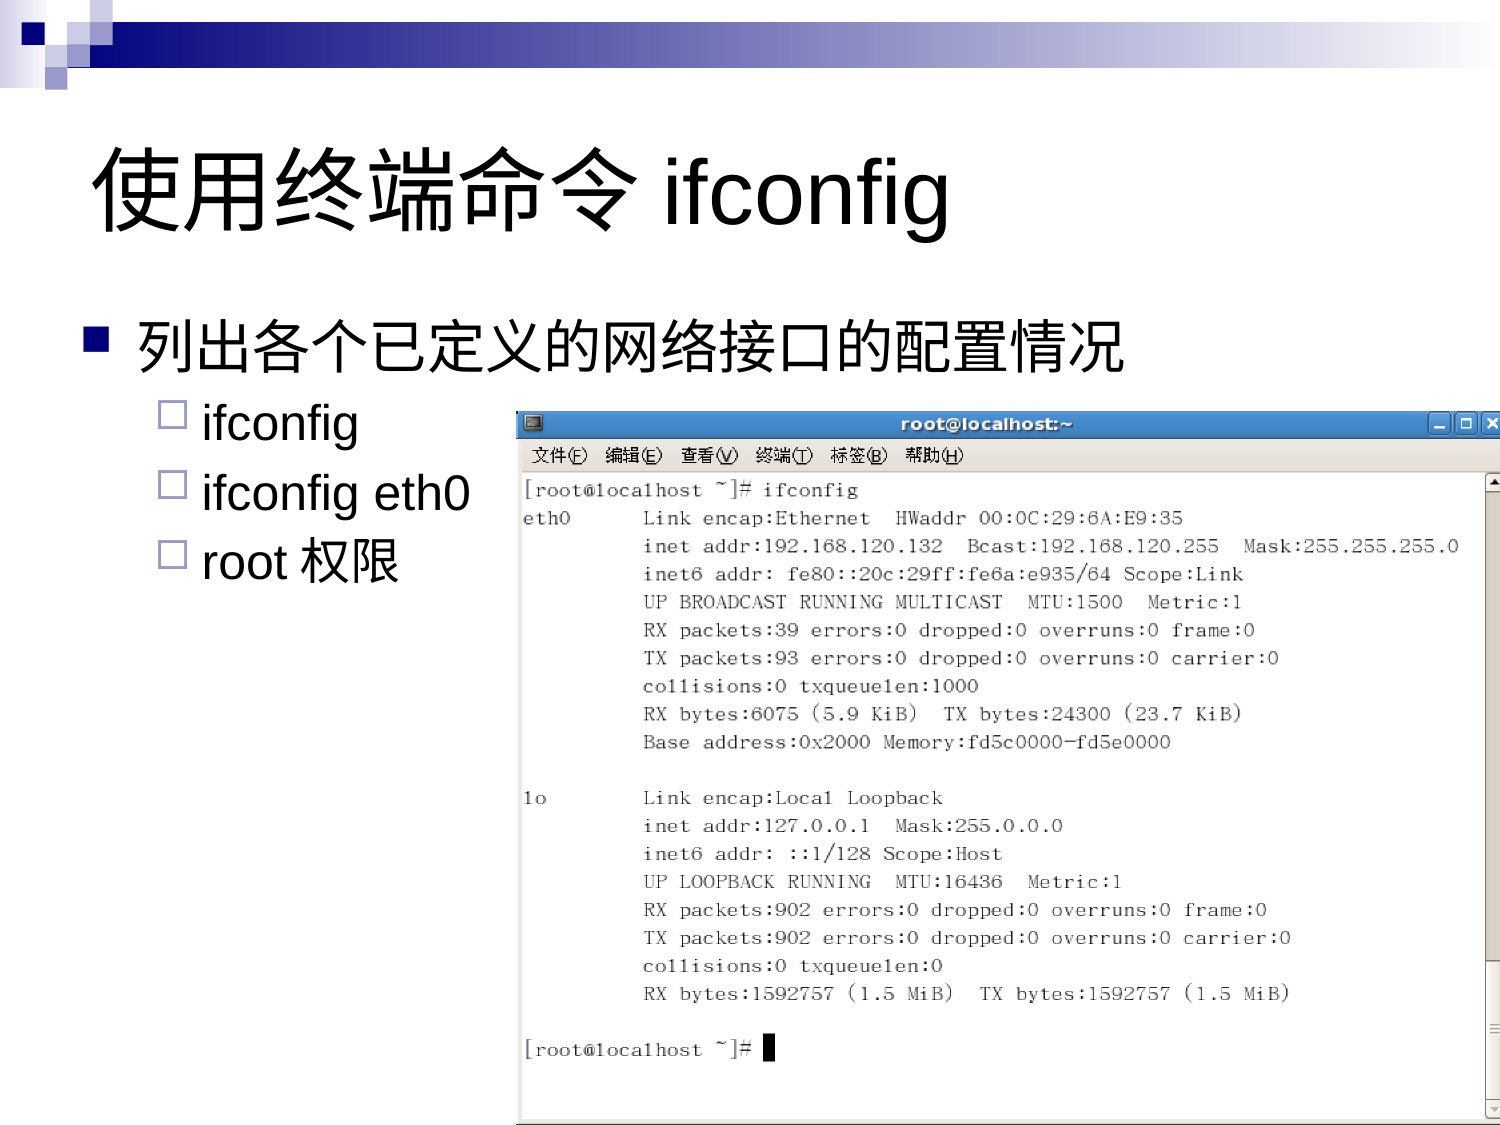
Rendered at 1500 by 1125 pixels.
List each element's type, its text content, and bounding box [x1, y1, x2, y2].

picture [516, 410, 1500, 1125]
title 使用终端命令ifconfig [75, 75, 1425, 300]
list 列出各个已定义的网络接口的配置情况 ifconfig ifconfig eth0 root权限 [64, 302, 1449, 1059]
